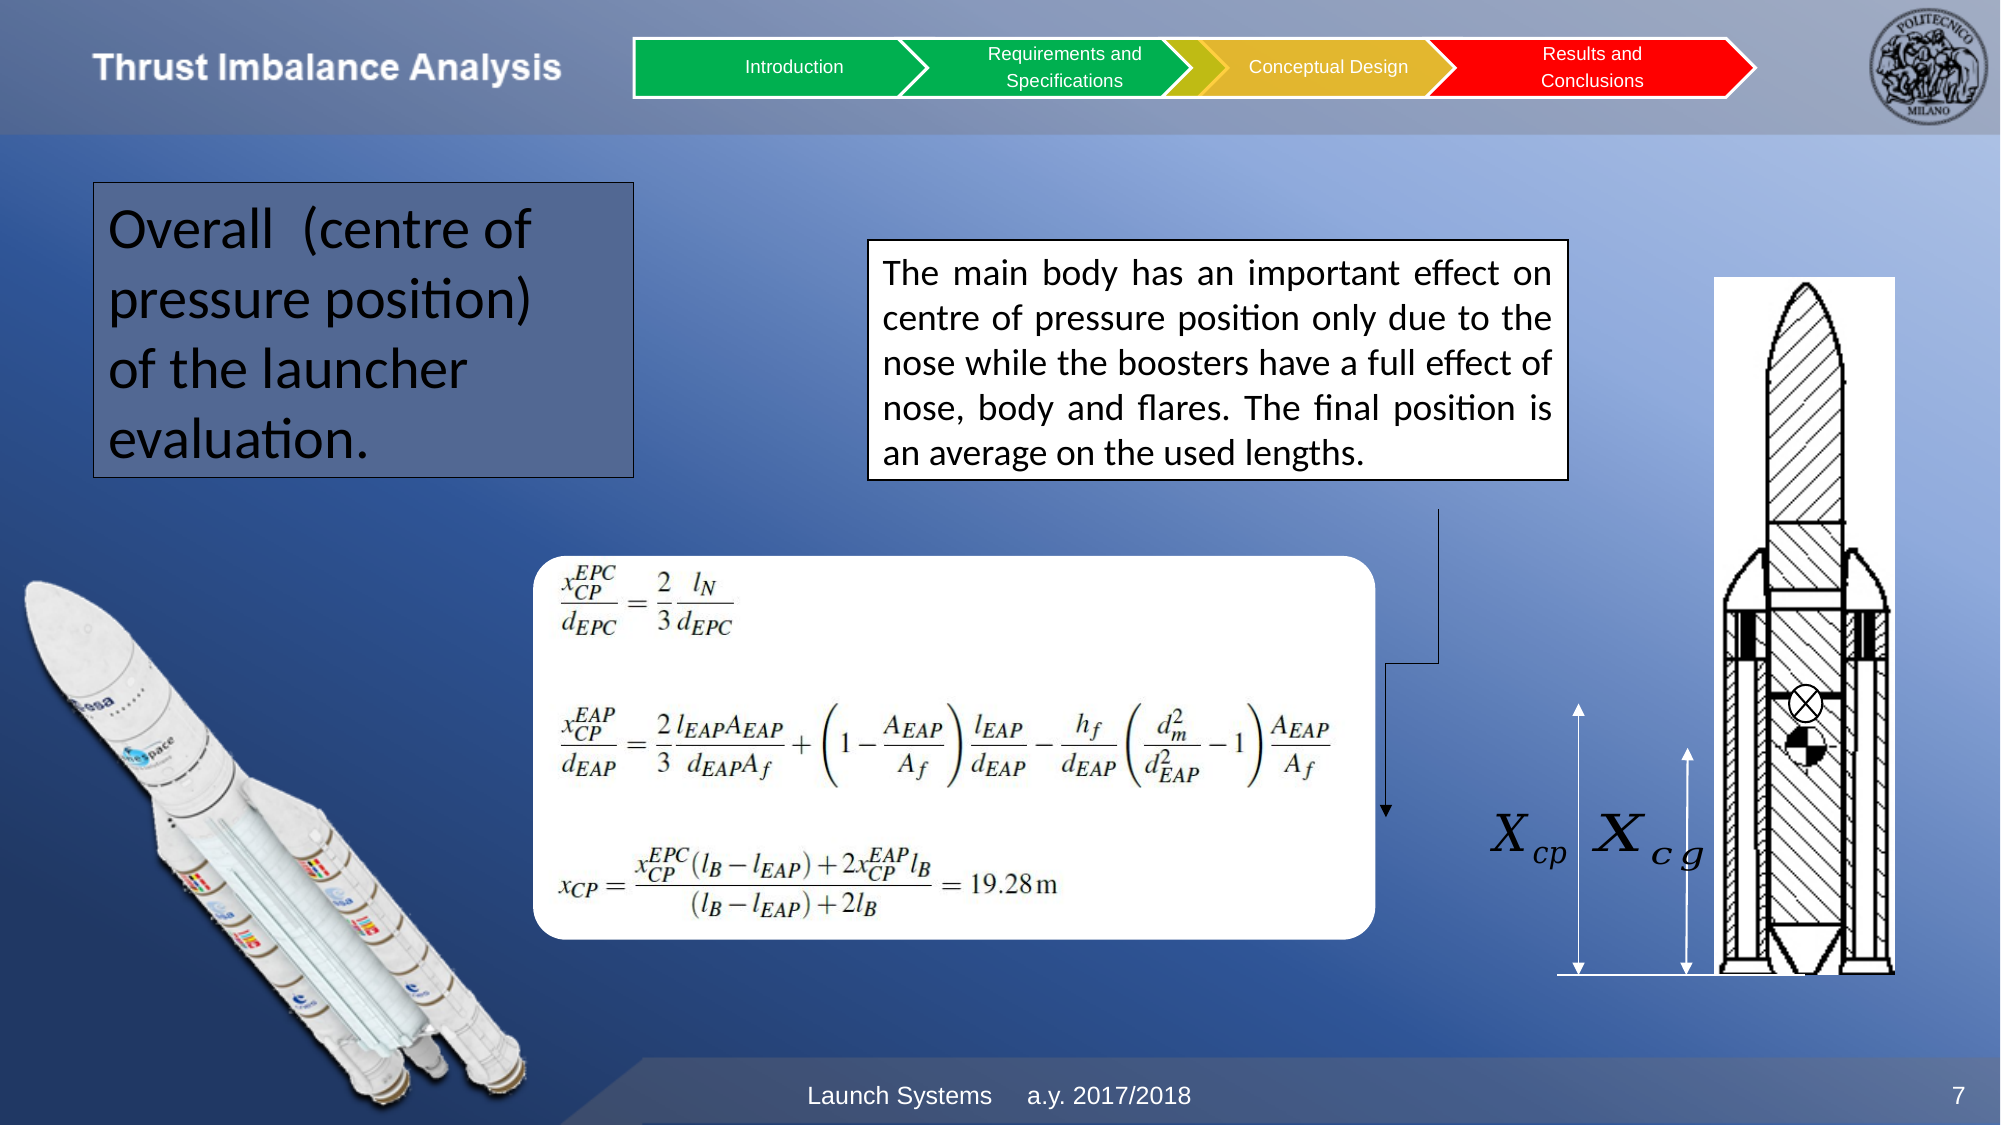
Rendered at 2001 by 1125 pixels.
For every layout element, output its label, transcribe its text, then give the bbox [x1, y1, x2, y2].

footer Launch Systems a.y. 2017/2018 [704, 1065, 1296, 1125]
picture [0, 0, 2001, 1125]
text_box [633, 38, 1756, 98]
slide_number 7 [1530, 1065, 1981, 1125]
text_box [1258, 636, 1567, 690]
